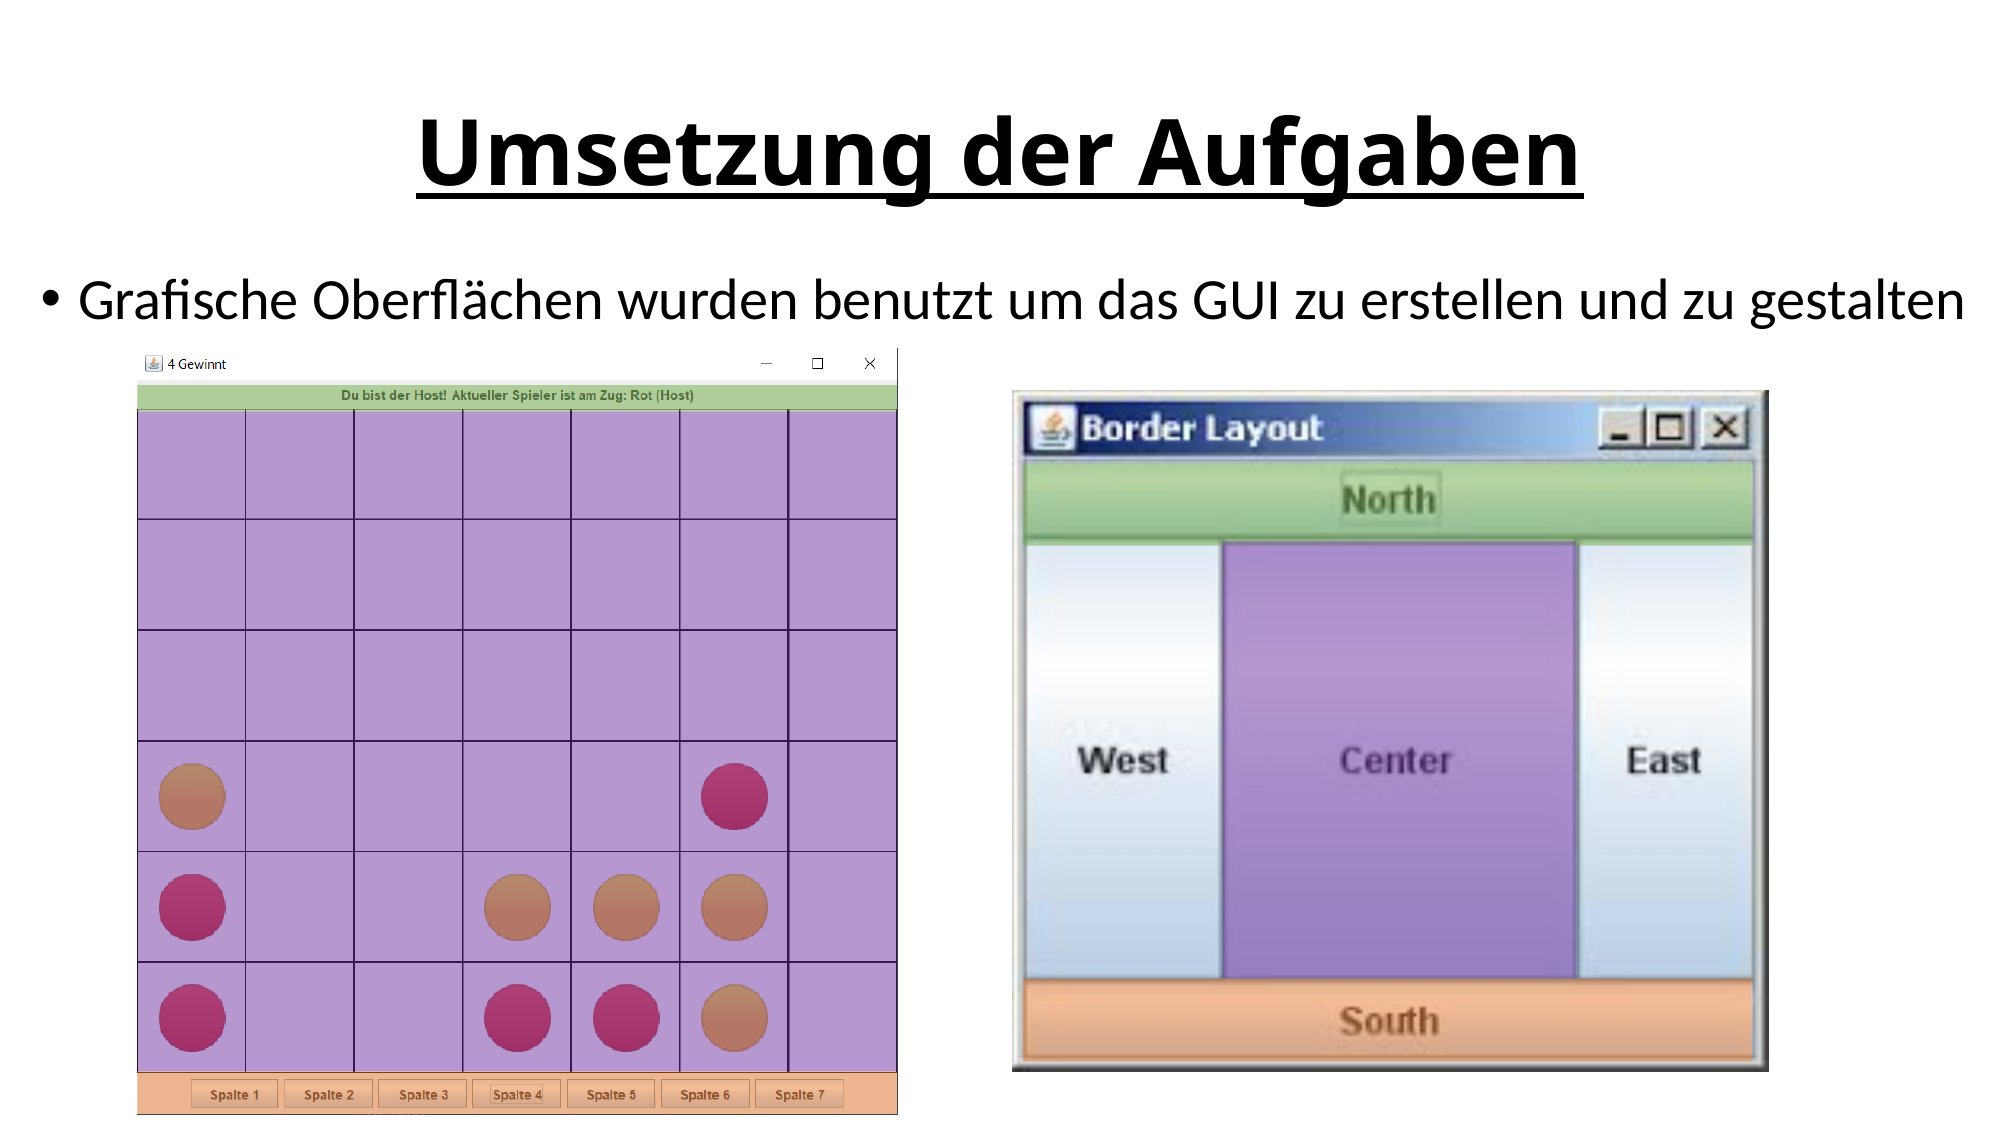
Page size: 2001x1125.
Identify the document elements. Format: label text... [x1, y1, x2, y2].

picture [1012, 390, 1769, 1072]
picture [137, 348, 898, 1115]
title Umsetzung der Aufgaben [137, 75, 1863, 237]
list Grafische Oberflächen wurden benutzt um das GUI zu erstellen und zu gestalten [25, 261, 2000, 366]
